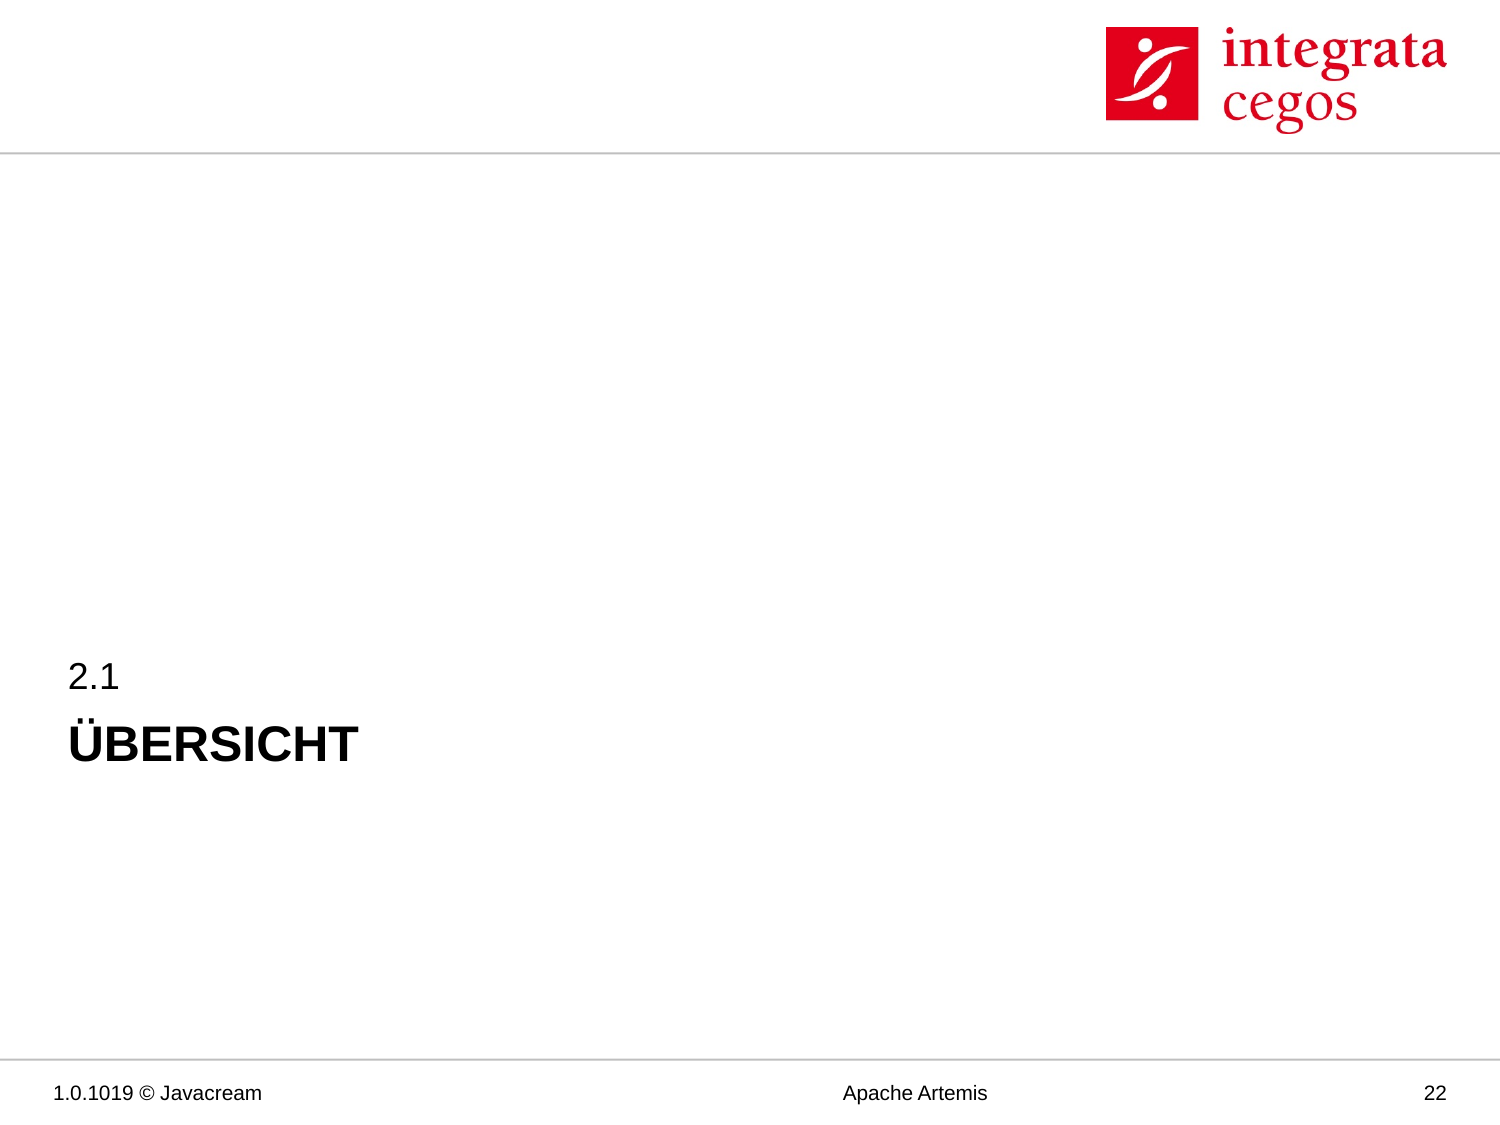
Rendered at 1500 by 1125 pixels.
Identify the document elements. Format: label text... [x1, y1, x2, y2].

title Übersicht [53, 705, 1447, 928]
picture [1106, 27, 1447, 134]
footer Apache Artemis [549, 1059, 1282, 1125]
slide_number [53, 1059, 519, 1125]
slide_number 22 [1312, 1059, 1447, 1125]
list 2.1 [53, 458, 1447, 705]
